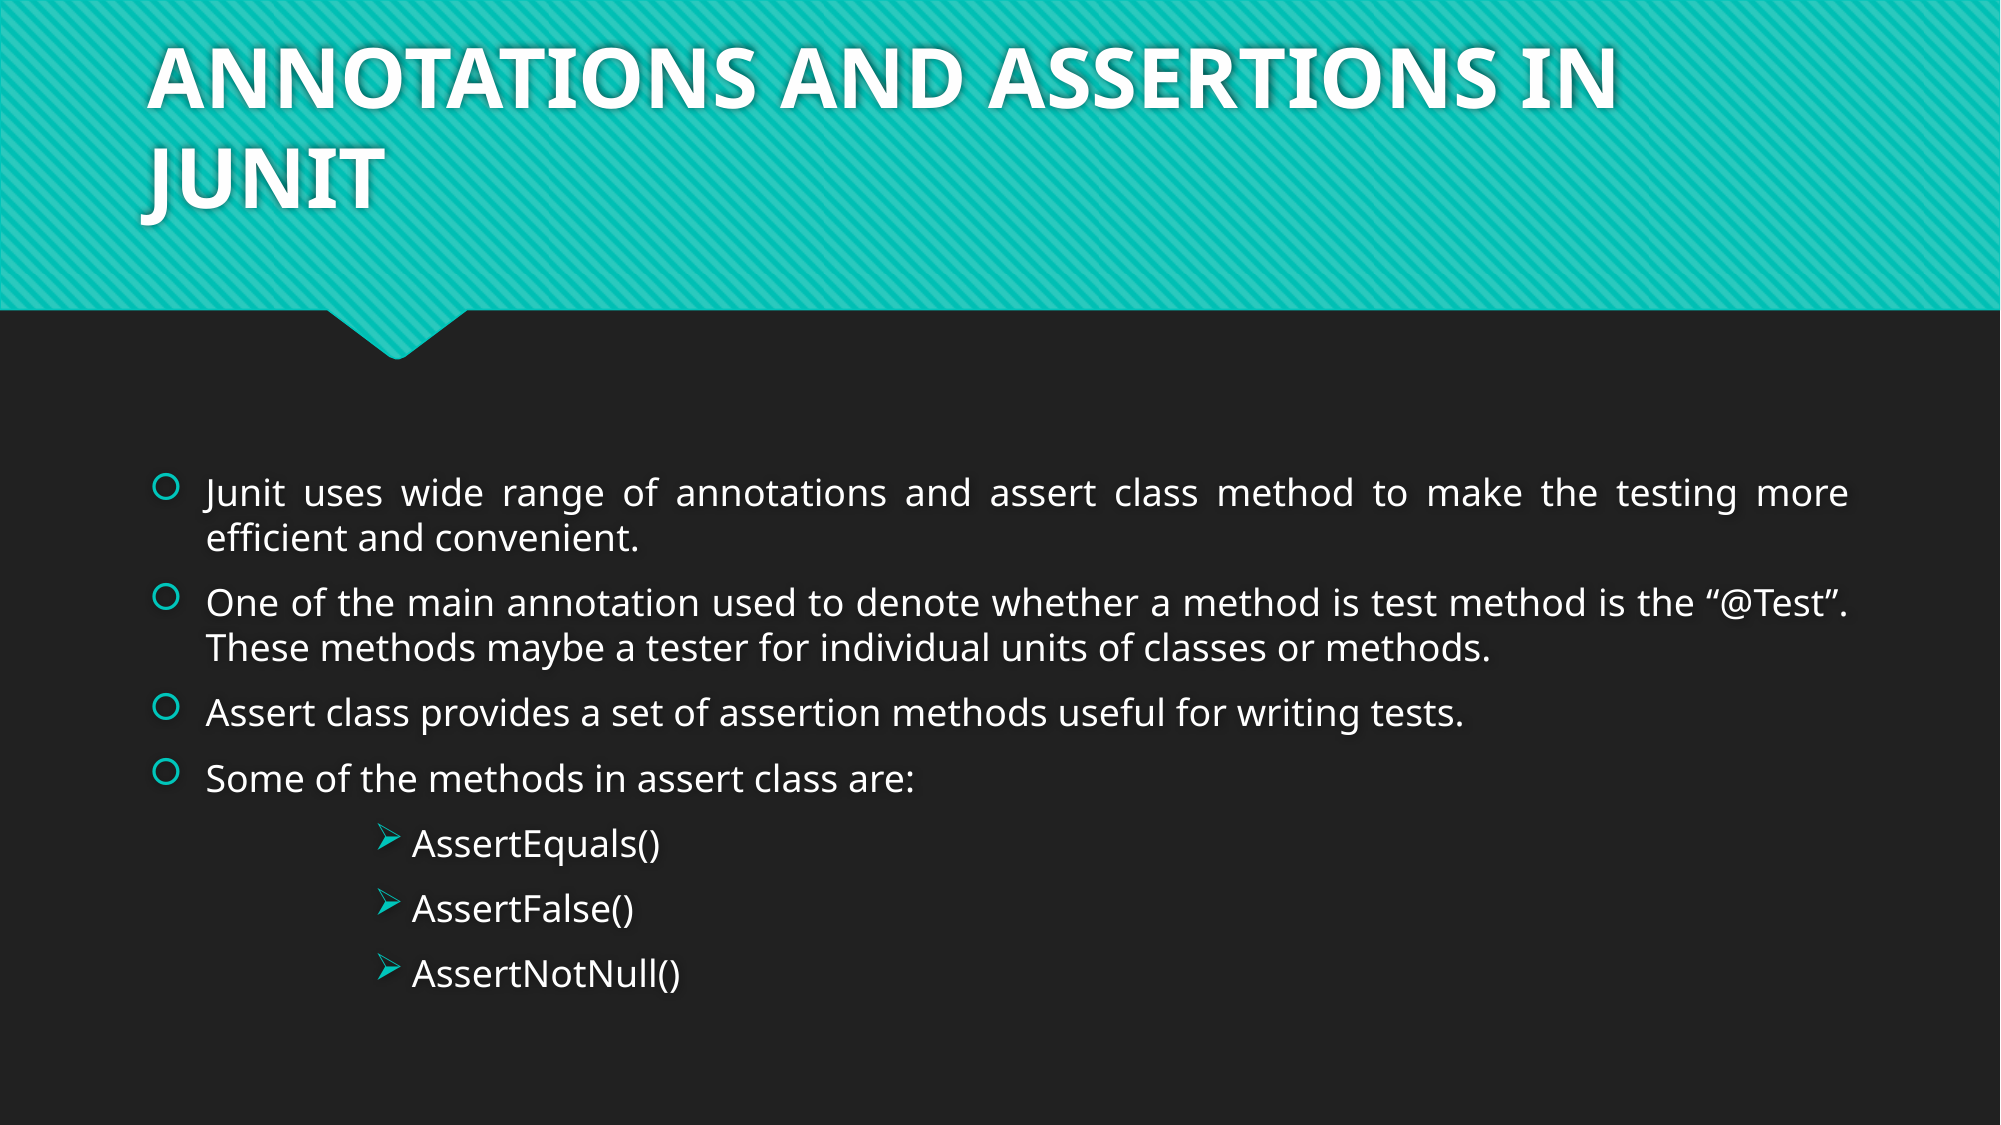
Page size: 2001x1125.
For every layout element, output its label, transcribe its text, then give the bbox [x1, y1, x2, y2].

title ANNOTATIONS AND ASSERTIONS IN JUNIT [132, 73, 1868, 233]
list Junit uses wide range of annotations and assert class method to make the testing more efficient and convenient. One of the main annotation used to denote whether a method is test method is the “@Test”. These methods maybe a tester for individual units of classes or methods. Assert class provides a set of assertion methods useful for writing tests. Some of the methods in assert class are: AssertEquals() AssertFalse() AssertNotNull() [134, 364, 1866, 1100]
